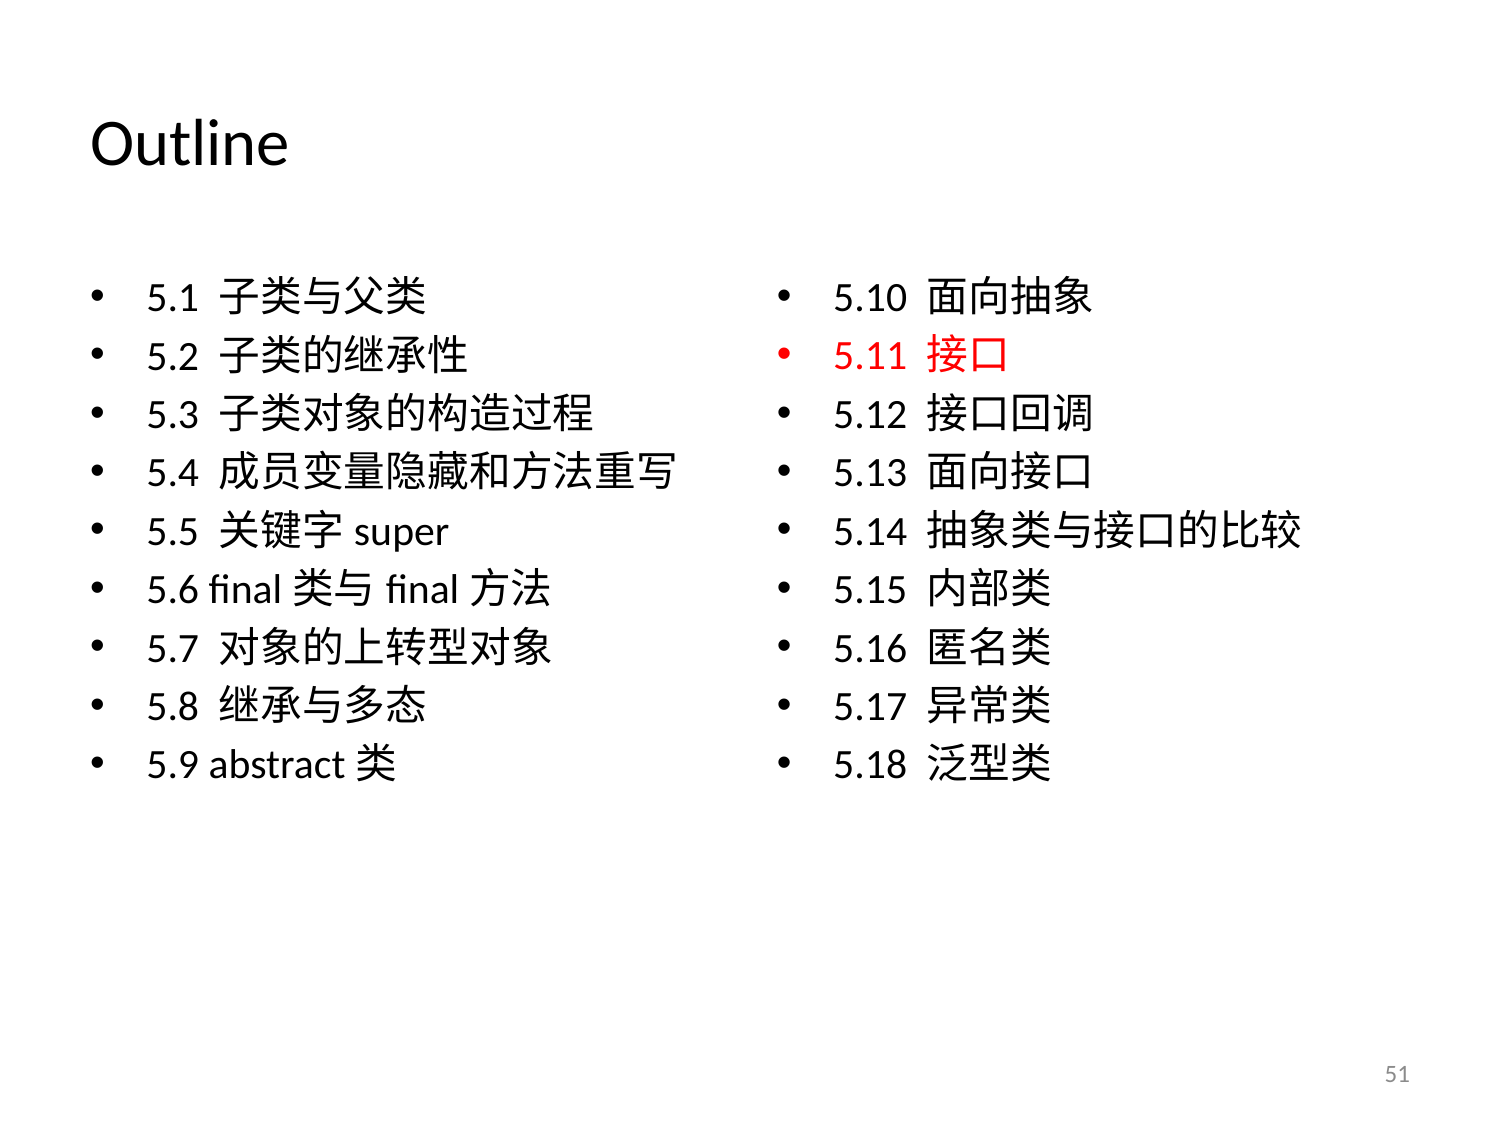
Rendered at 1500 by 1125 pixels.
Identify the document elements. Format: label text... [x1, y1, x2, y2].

title Outline [75, 45, 1425, 233]
slide_number 51 [1074, 1042, 1425, 1103]
list 5.1 子类与父类 5.2 子类的继承性 5.3 子类对象的构造过程 5.4 成员变量隐藏和方法重写 5.5 关键字super 5.6 final类与final方法 5.7 对象的上转型对象 5.8 继承与多态 5.9 abstract类 [75, 262, 703, 1005]
text_box 5.10 面向抽象 5.11 接口 5.12 接口回调 5.13 面向接口 5.14 抽象类与接口的比较 5.15 内部类 5.16 匿名类 5.17 异常类 5.18 泛型类 [761, 262, 1365, 1005]
